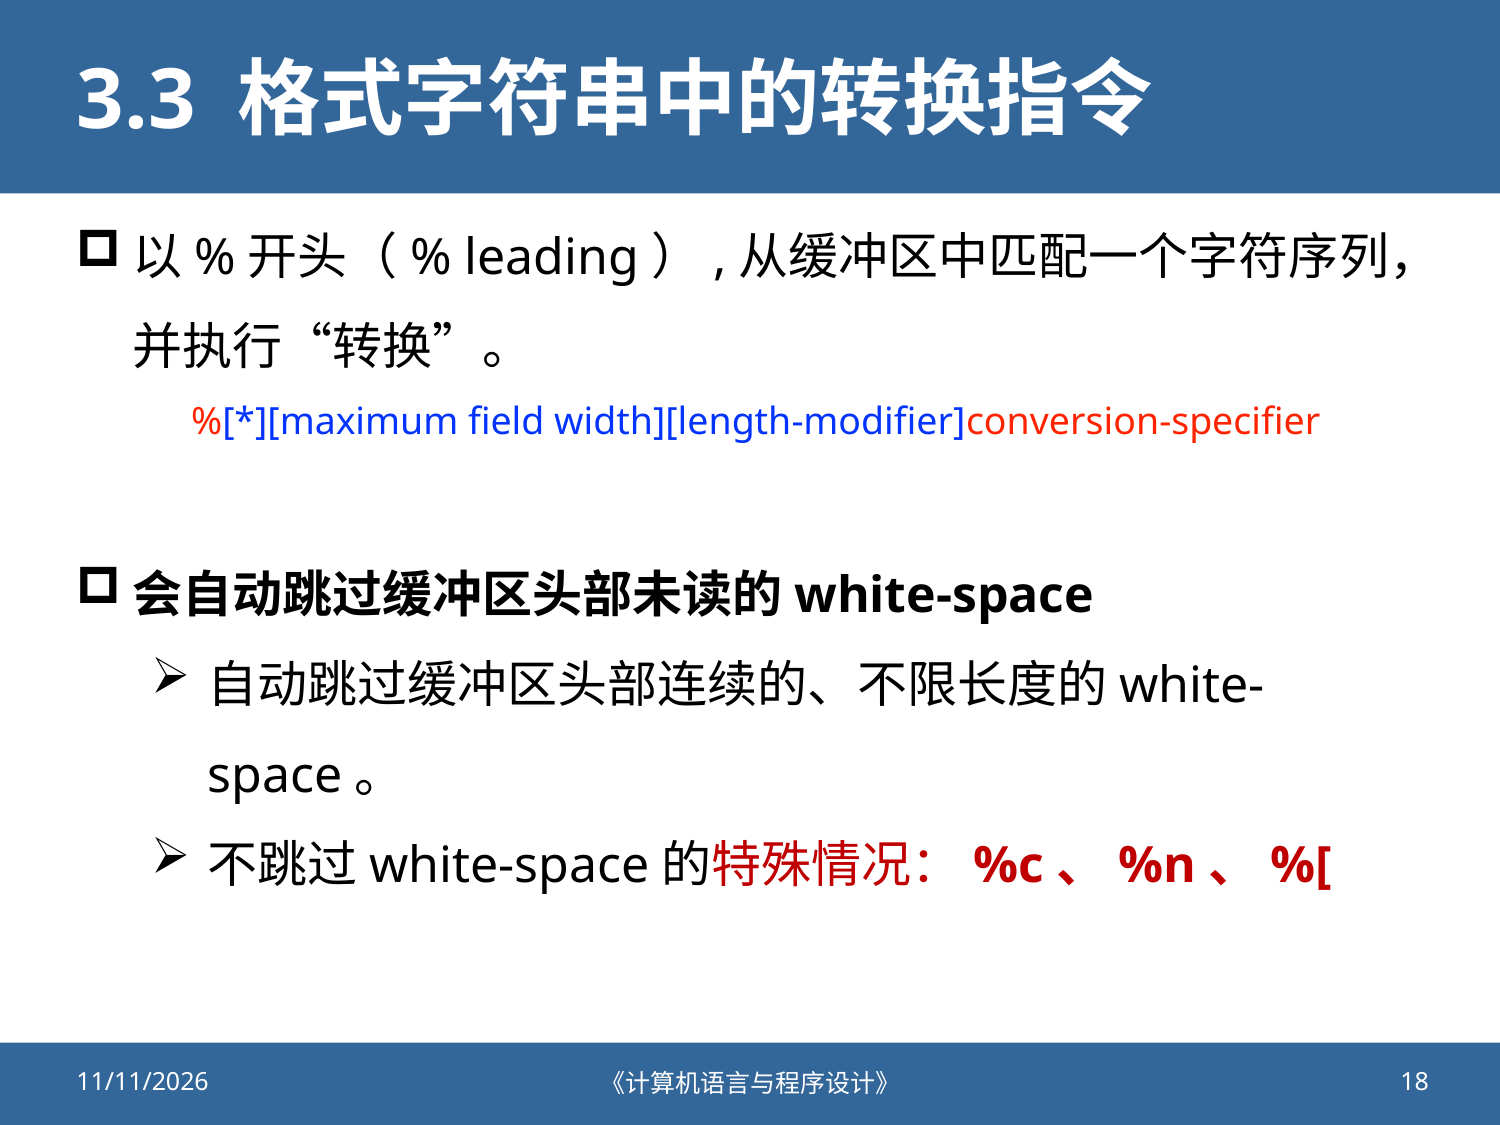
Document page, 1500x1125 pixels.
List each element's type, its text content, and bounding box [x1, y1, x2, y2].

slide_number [61, 1052, 422, 1113]
title 3.3 格式字符串中的转换指令 [61, 27, 1441, 177]
text_box 以%开头（% leading）,从缓冲区中匹配一个字符序列，并执行“转换”。 %[*][maximum field width][length-modifier]conversion-specifier 会自动跳过缓冲区头部未读的white-space 自动跳过缓冲区头部连续的、不限长度的white-space。 不跳过white-space的特殊情况：%c、%n、%[ [61, 187, 1461, 900]
footer 《计算机语言与程序设计》 [480, 1052, 1021, 1113]
slide_number 18 [1084, 1052, 1444, 1113]
